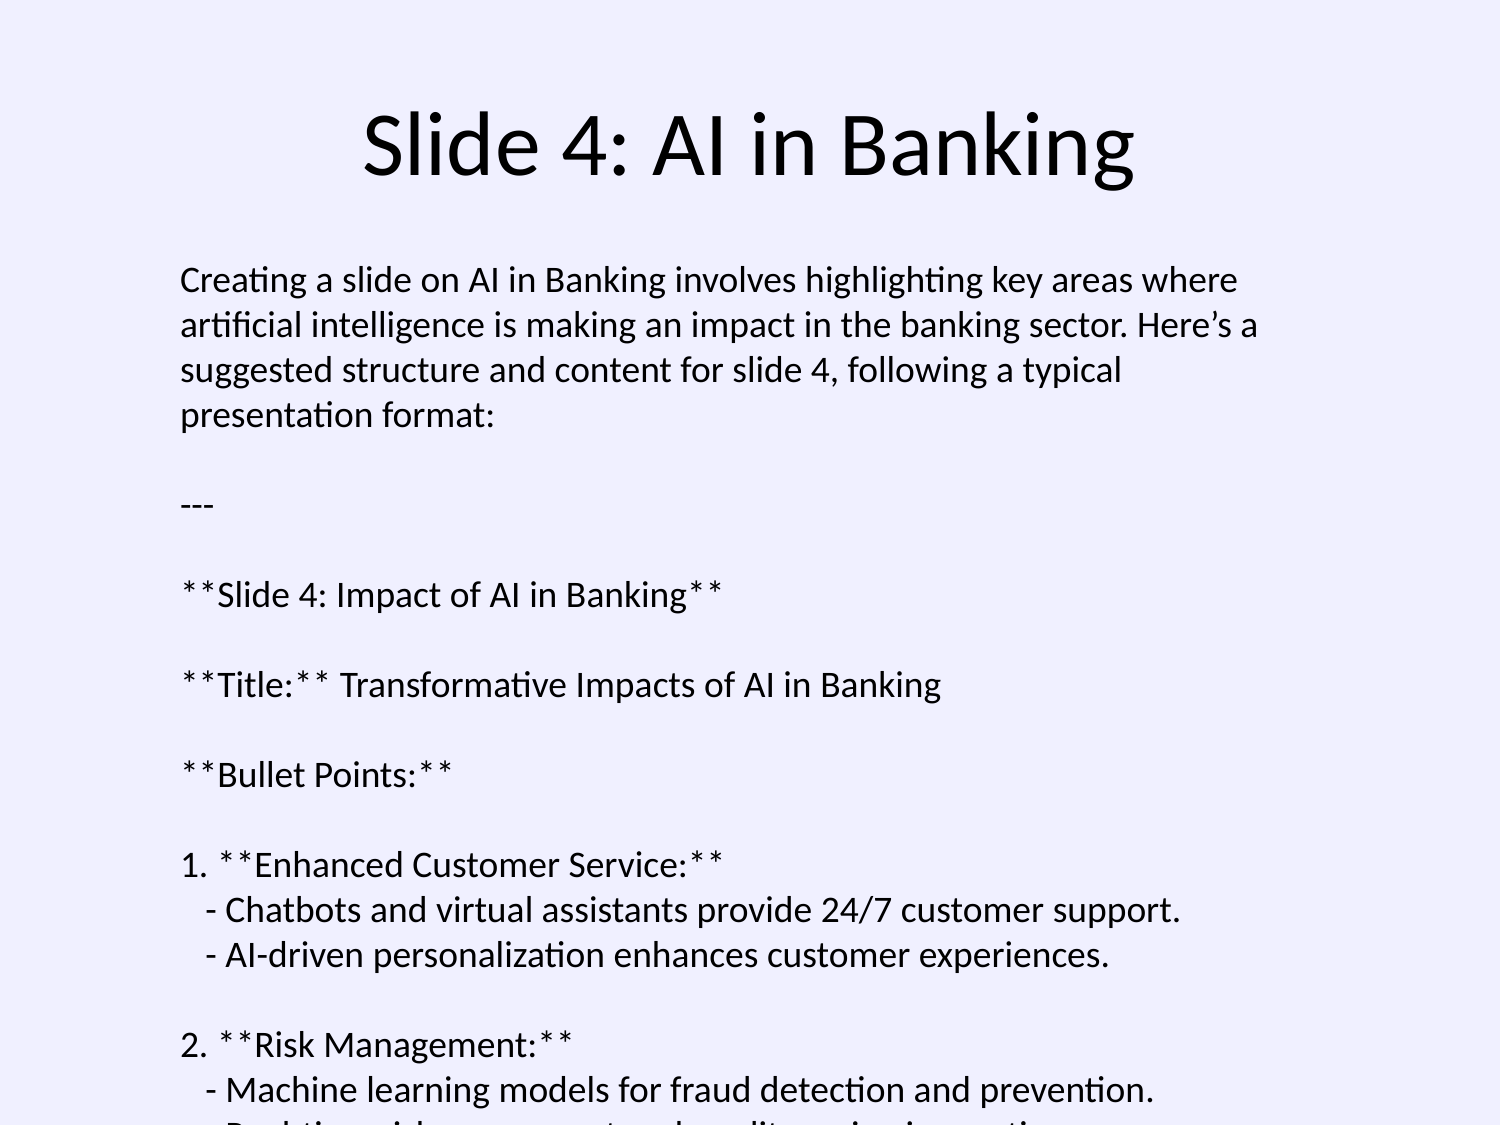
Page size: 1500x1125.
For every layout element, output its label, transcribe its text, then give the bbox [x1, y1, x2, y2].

title Slide 4: AI in Banking [75, 45, 1425, 233]
text_box Creating a slide on AI in Banking involves highlighting key areas where artificial intelligence is making an impact in the banking sector. Here’s a suggested structure and content for slide 4, following a typical presentation format: --- **Slide 4: Impact of AI in Banking** **Title:** Transformative Impacts of AI in Banking **Bullet Points:** 1. **Enhanced Customer Service:** - Chatbots and virtual assistants provide 24/7 customer support. - AI-driven personalization enhances customer experiences. 2. **Risk Management:** - Machine learning models for fraud detection and prevention. - Real-time risk assessment and credit scoring innovations. 3. **Automated Processes:** - Robotic Process Automation (RPA) for operational efficiency. - Streamlining back-office processes to reduce errors and save time. 4. **Improved Decision Making:** - Data analytics for tailored financial advice. - Predictive analytics to forecast market trends. 5. **Cost Reduction:** - AI reduces the need for manual intervention, lowering operational costs. - Efficient compliance with regulatory requirements through automated systems. 6. **Enhanced Security:** - Advanced AI algorithms for cybersecurity. - Anomaly detection to protect against unauthorized access and data breaches. **Visuals:** - Consider including graphs showing AI adoption rates in banking. - Diagrams or flowcharts depicting how specific AI solutions work. - Infographics illustrating key benefits mentioned. **Conclusion:** AI is revolutionizing the banking industry by improving efficiency, reducing costs, and enhancing security, ultimately leading to better customer service and more robust financial systems. --- This slide structure provides a comprehensive overview of how AI is shaping the banking industry, suitable for a presentation where the audience is being introduced to or updated on the role of AI in financial services. [149, 224, 1350, 1125]
